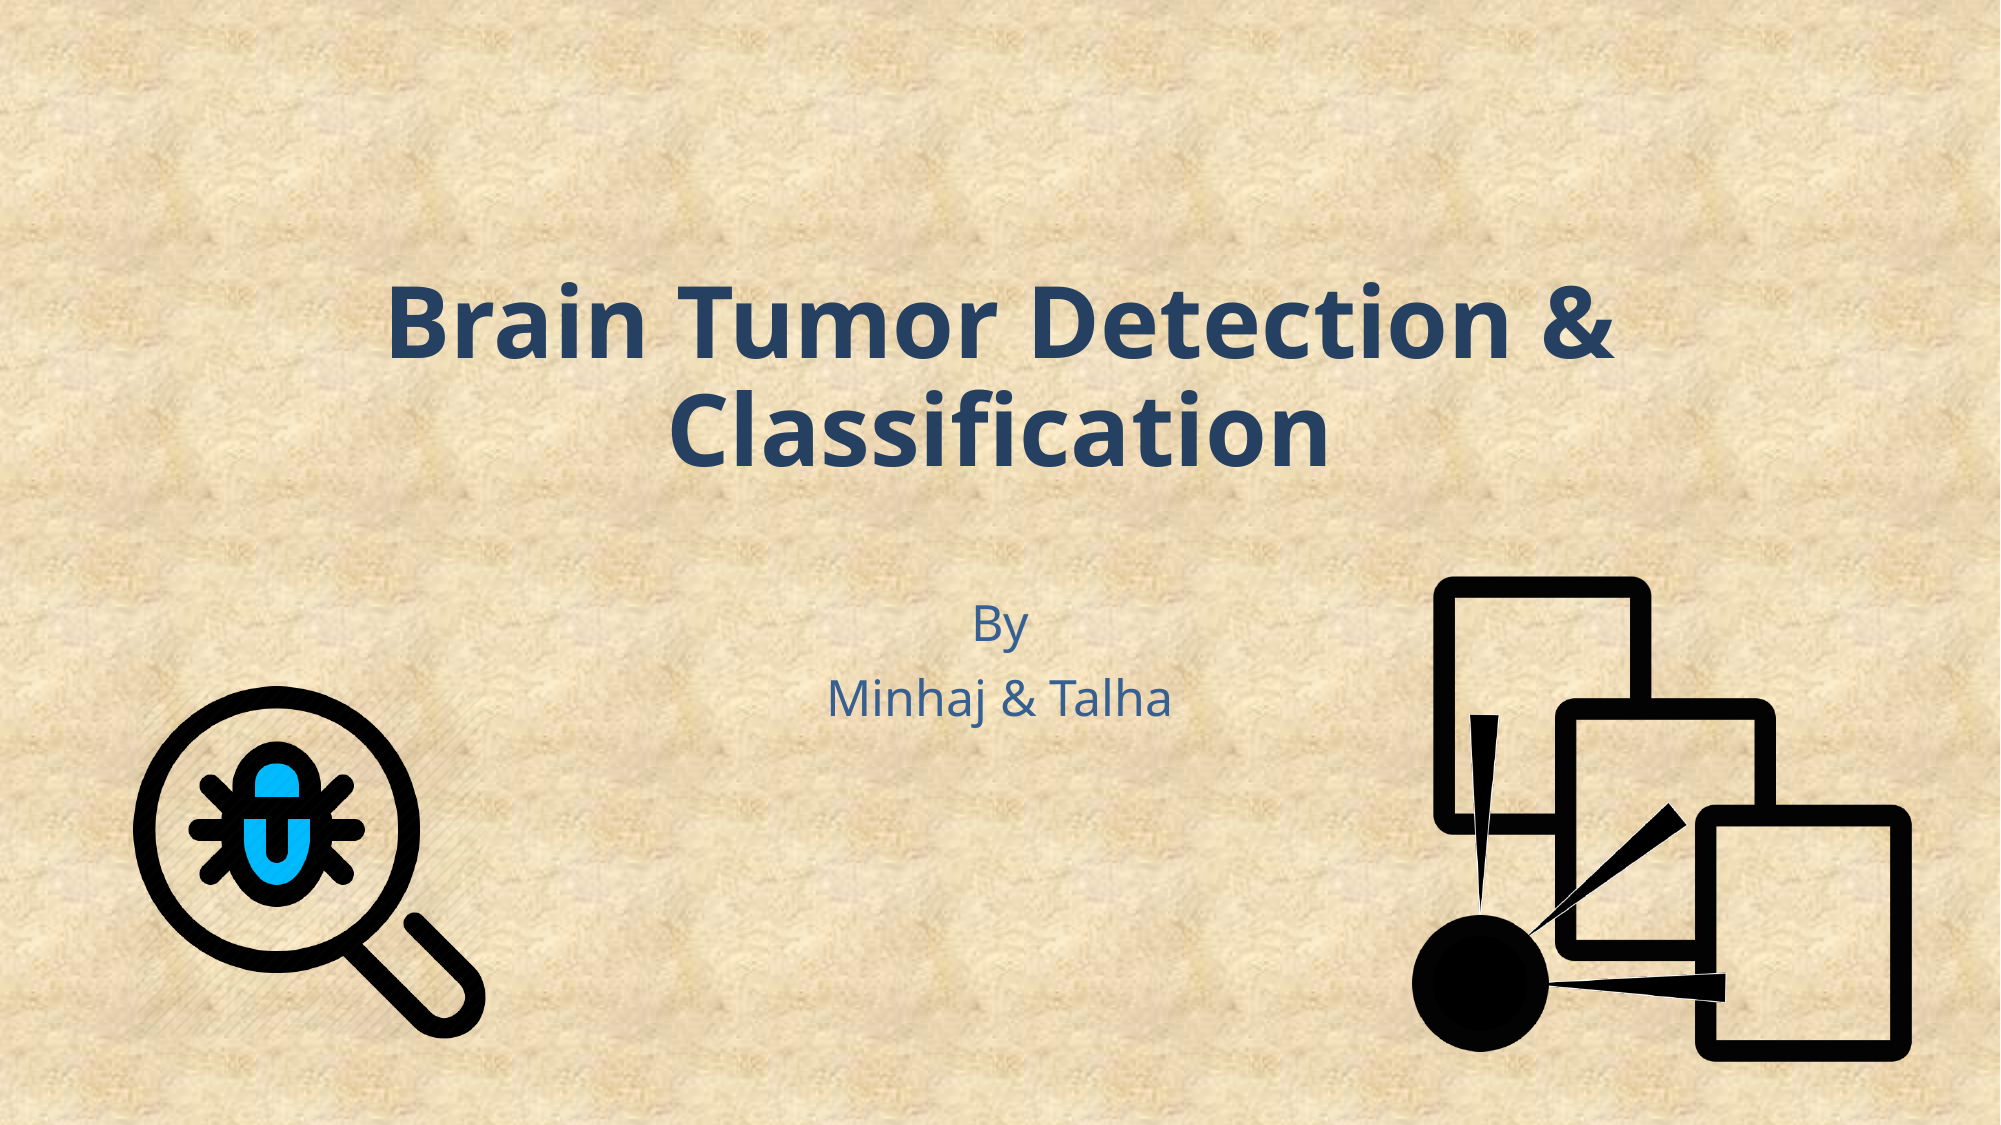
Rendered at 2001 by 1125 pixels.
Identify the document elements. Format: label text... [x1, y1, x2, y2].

subtitle By Minhaj & Talha [249, 590, 1265, 863]
title Brain Tumor Detection & Classification [249, 103, 1750, 496]
picture [0, 0, 2001, 1125]
